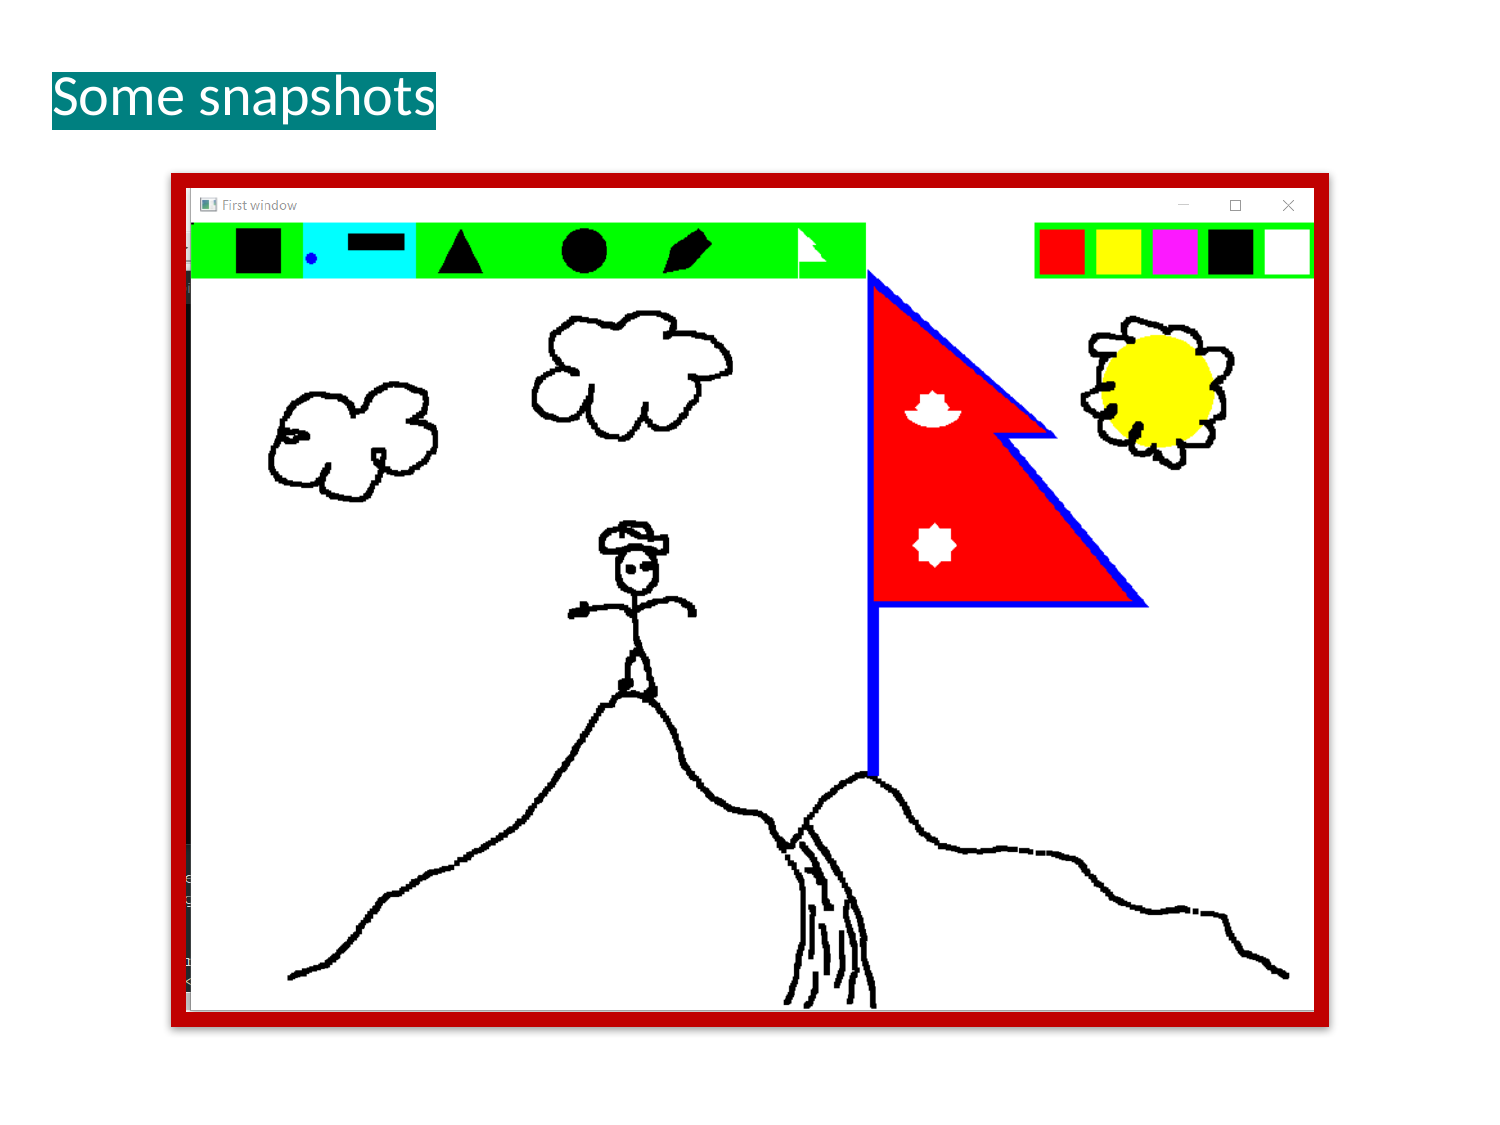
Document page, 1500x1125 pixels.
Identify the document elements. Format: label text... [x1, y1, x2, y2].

picture [185, 187, 1315, 1013]
text_box Some snapshots [37, 50, 975, 135]
